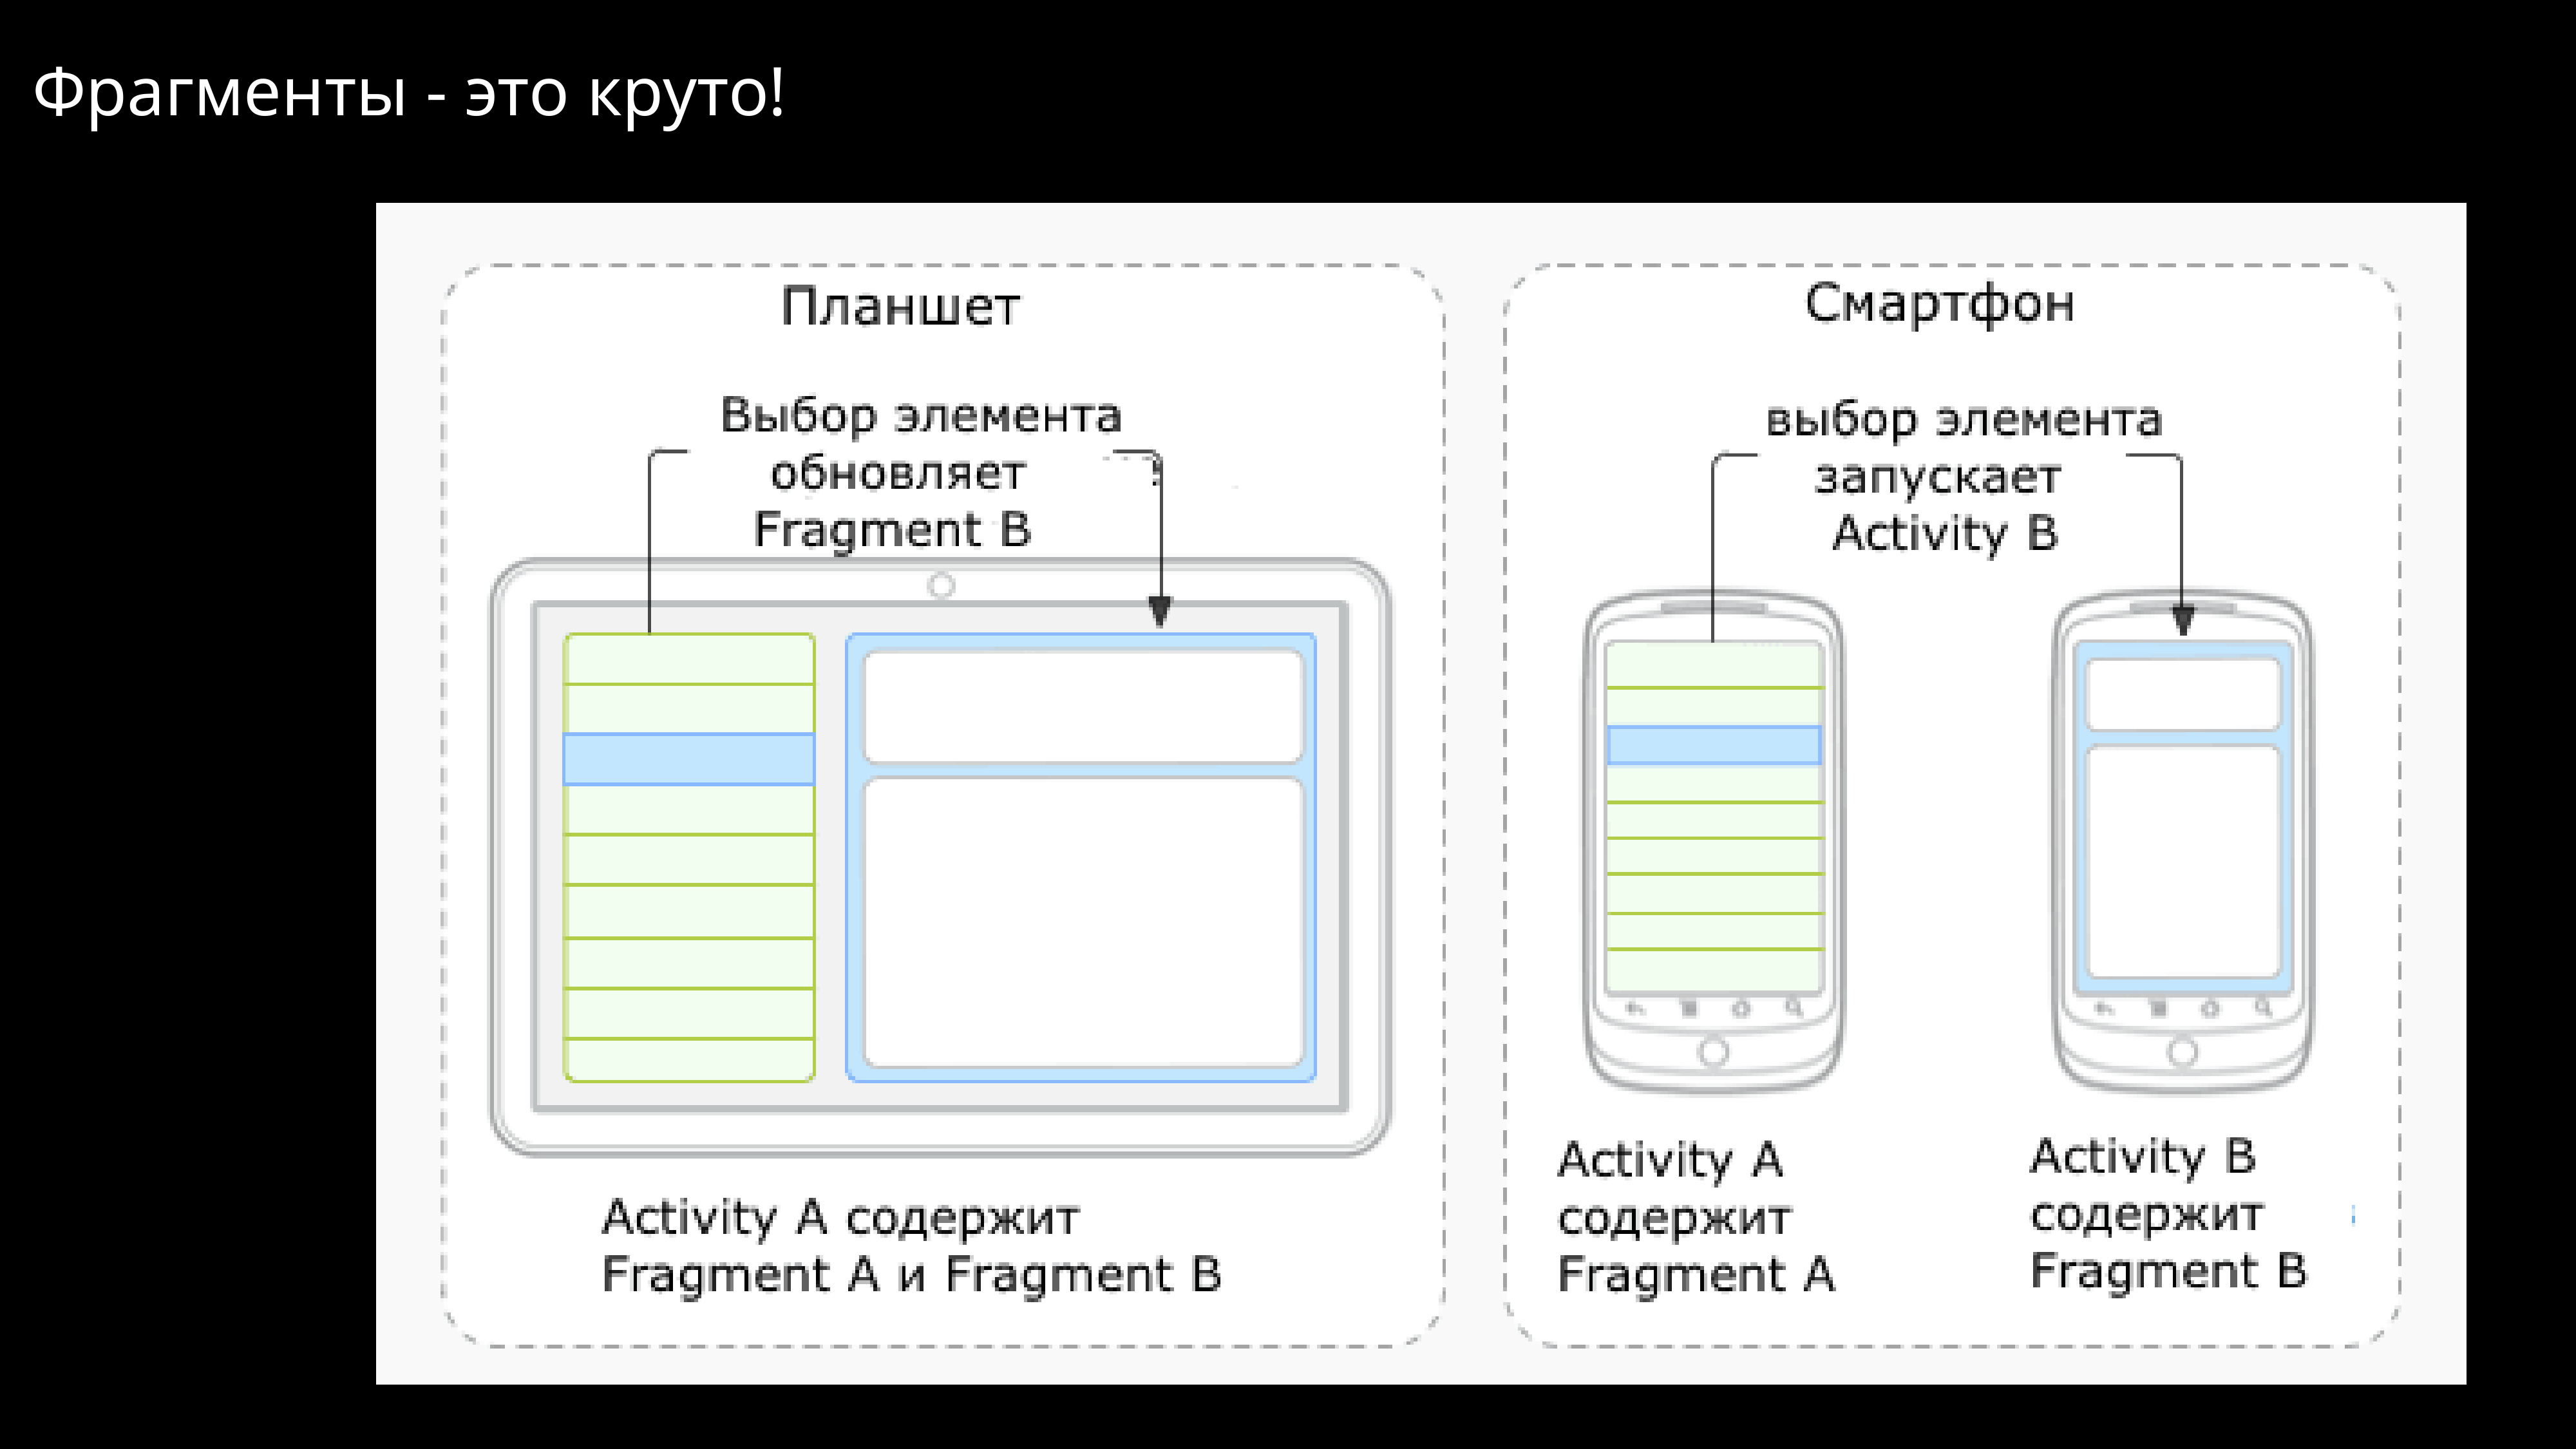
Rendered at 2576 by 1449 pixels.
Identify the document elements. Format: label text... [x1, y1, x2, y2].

picture [376, 203, 2467, 1385]
text_box Фрагменты - это круто! [26, 43, 793, 135]
